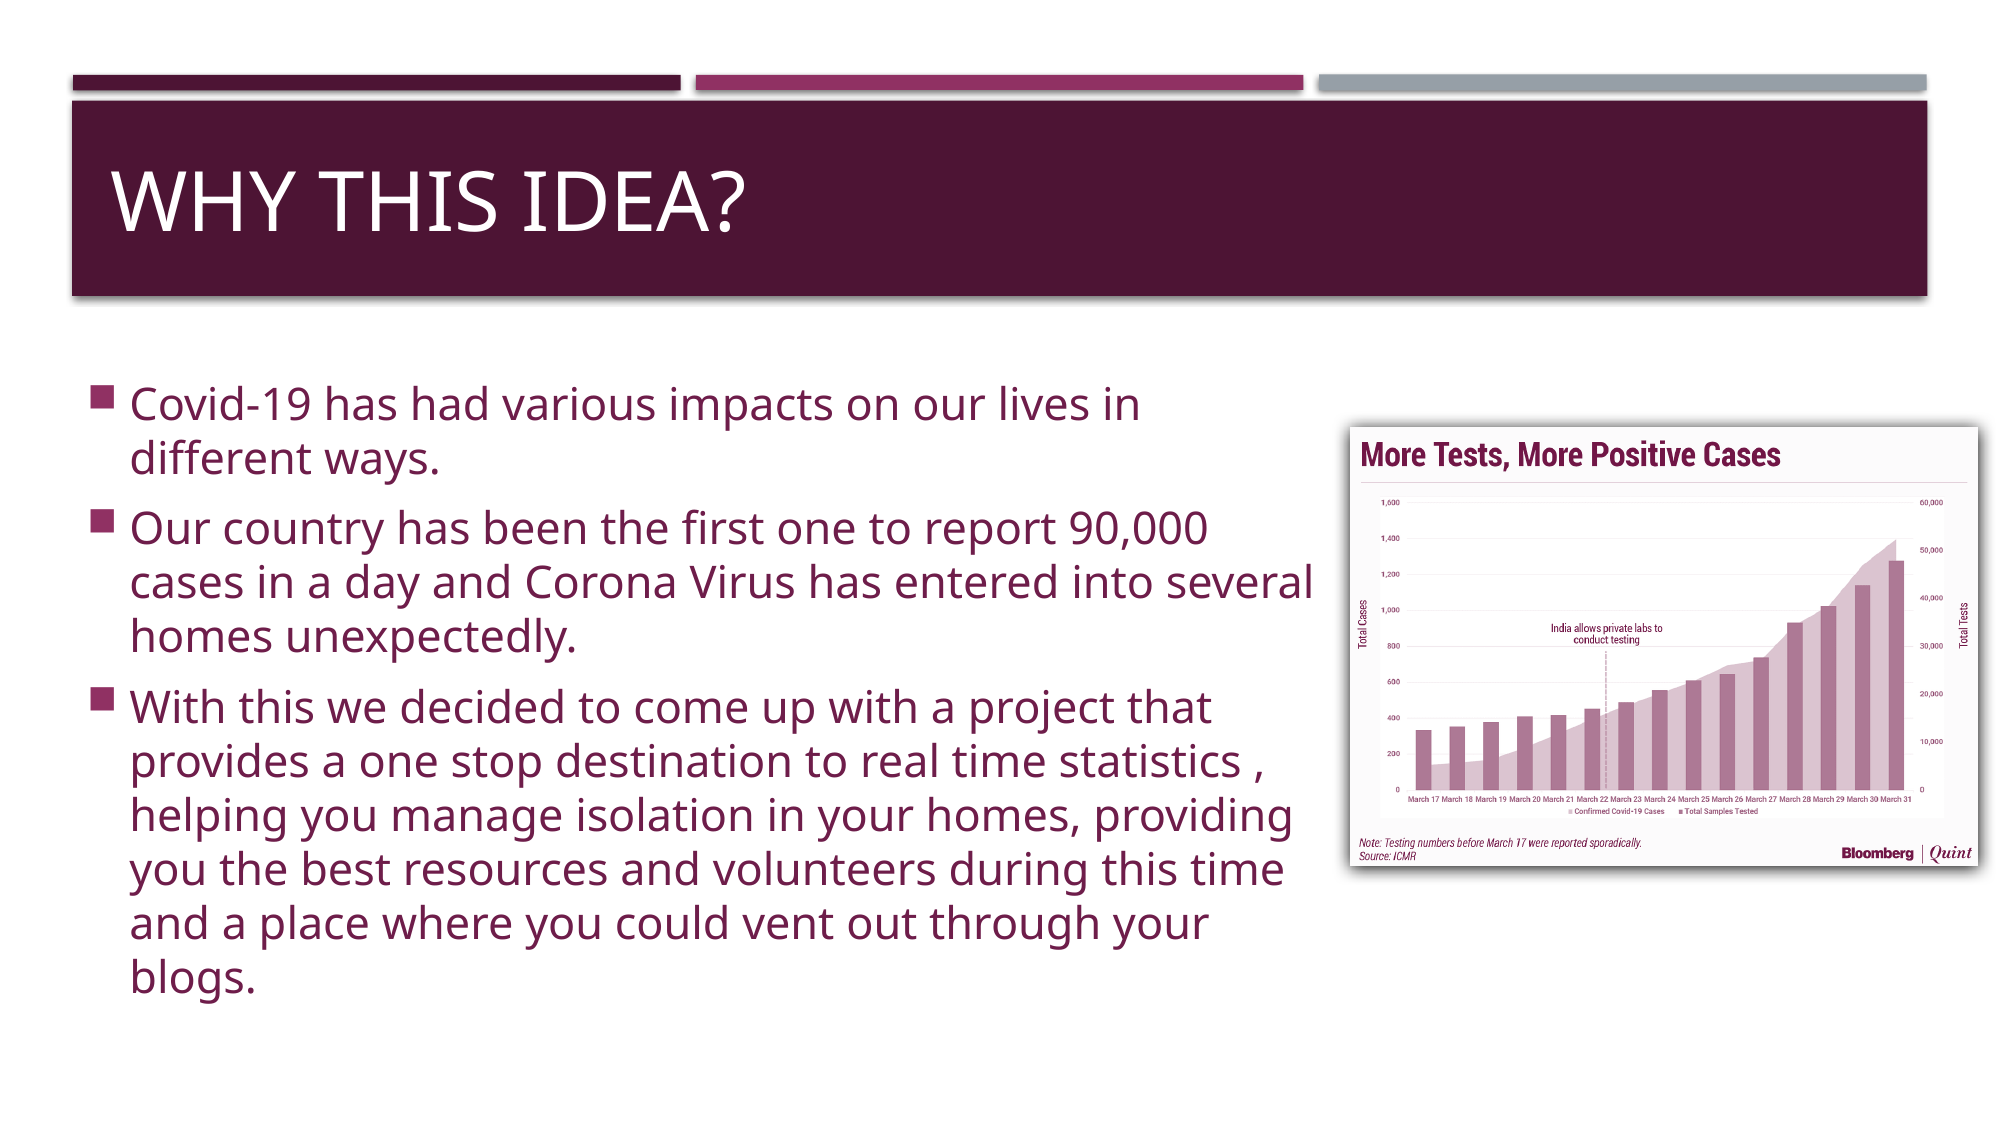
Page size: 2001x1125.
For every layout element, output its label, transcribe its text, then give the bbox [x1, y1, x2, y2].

list Covid-19 has had various impacts on our lives in different ways. Our country has been the first one to report 90,000 cases in a day and Corona Virus has entered into several homes unexpectedly. With this we decided to come up with a project that provides a one stop destination to real time statistics , helping you manage isolation in your homes, providing you the best resources and volunteers during this time and a place where you could vent out through your blogs. [71, 367, 1339, 1020]
title Why this idea? [95, 89, 1905, 256]
picture [1349, 426, 1979, 866]
